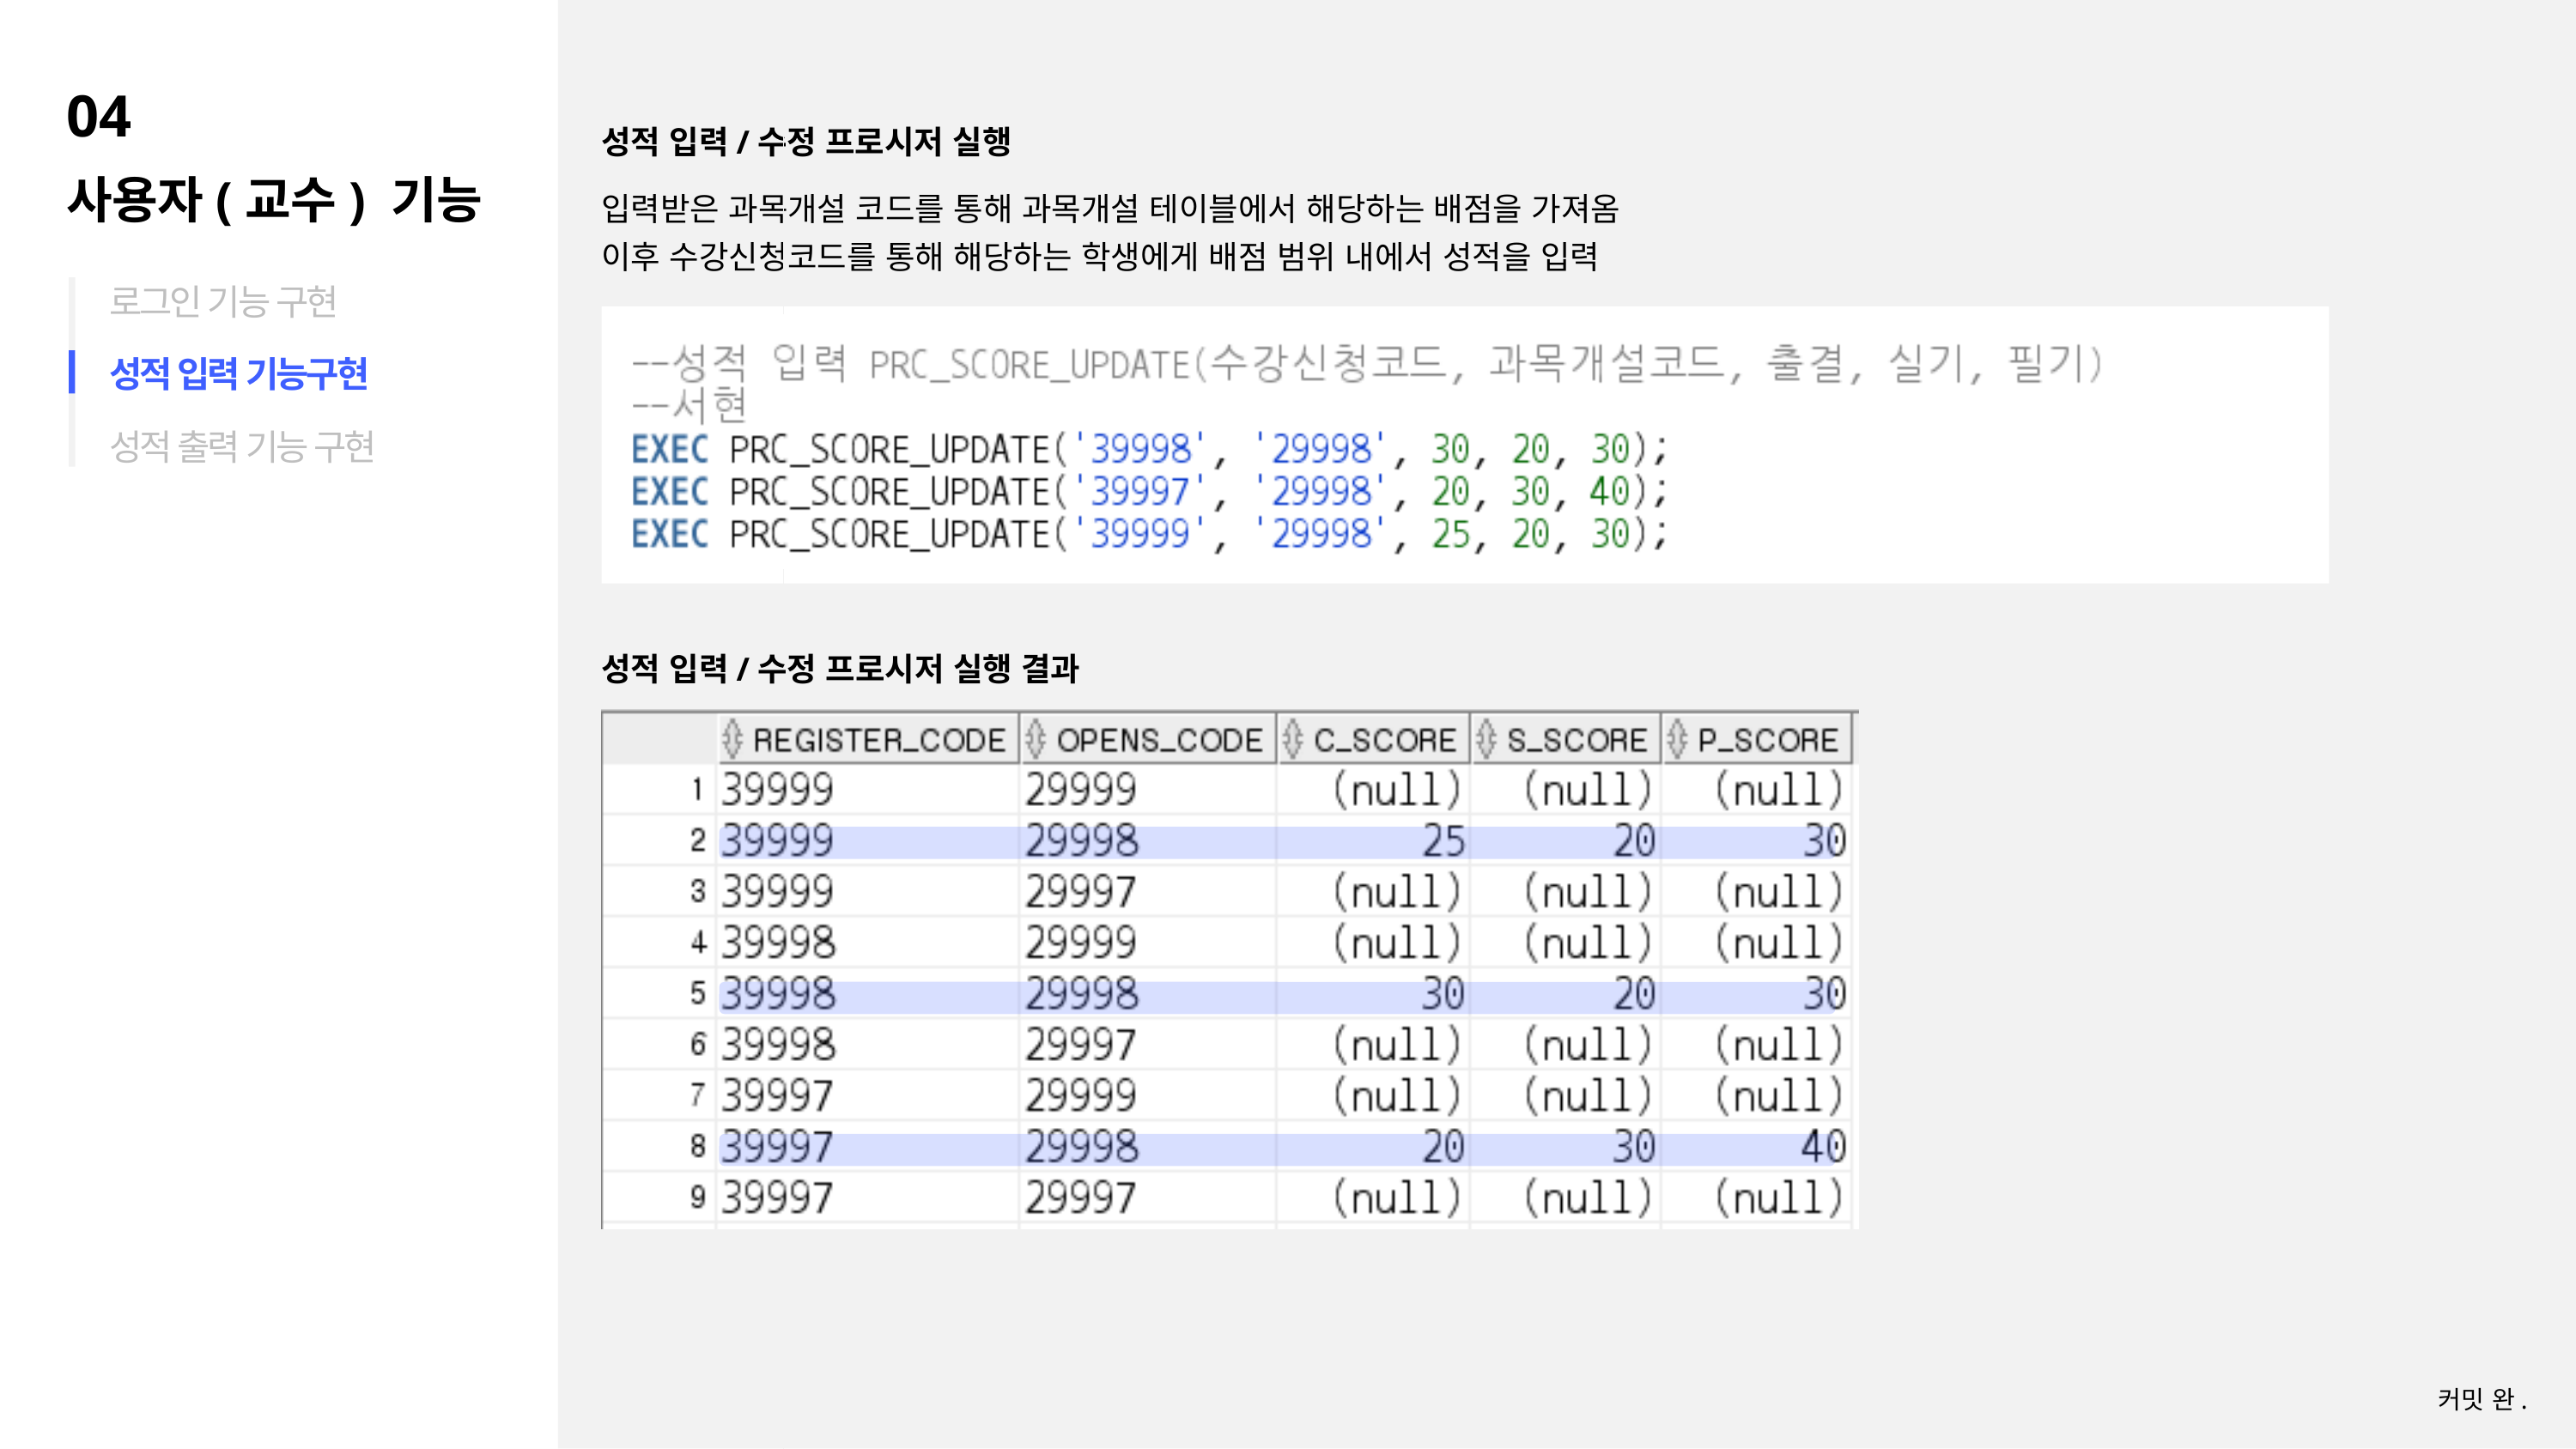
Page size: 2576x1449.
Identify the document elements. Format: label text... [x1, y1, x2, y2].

text_box 입력받은 과목개설 코드를 통해 과목개설 테이블에서 해당하는 배점을 가져옴 이후 수강신청코드를 통해 해당하는 학생에게 배점 범위 내에서 성적을 입력 [588, 167, 780, 277]
text_box [600, 305, 780, 585]
text_box 성적 입력/수정 프로시저 실행 결과 [588, 636, 780, 700]
text_box 커밋 완. [2425, 1368, 2555, 1428]
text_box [53, 61, 526, 476]
text_box 입력받은 과목개설 코드를 통해 과목개설 테이블에서 해당하는 배점을 가져옴 이후 수강신청코드를 통해 해당하는 학생에게 배점 범위 내에서 성적을 입력 [790, 167, 2404, 277]
text_box 성적 입력/수정 프로시저 실행 [588, 115, 1943, 167]
picture [633, 314, 2172, 569]
text_box [790, 305, 2331, 585]
picture [601, 709, 1859, 1229]
text_box 성적 입력/수정 프로시저 실행 결과 [790, 636, 1590, 700]
text_box [556, 0, 2576, 1449]
